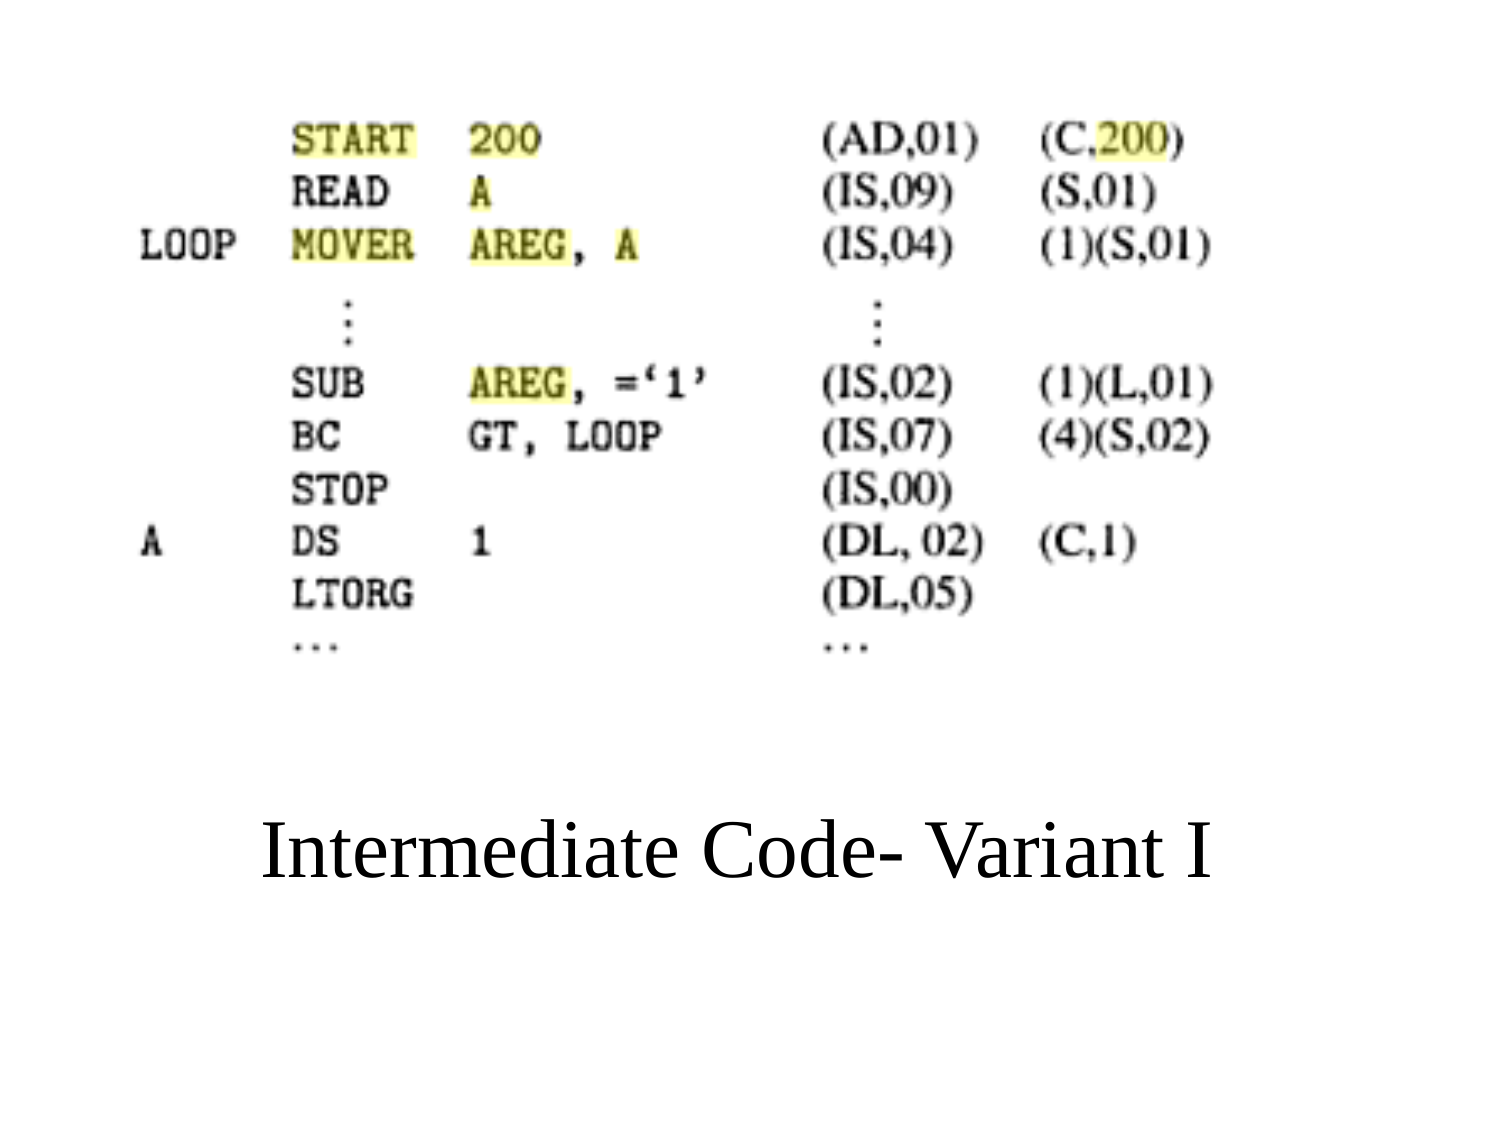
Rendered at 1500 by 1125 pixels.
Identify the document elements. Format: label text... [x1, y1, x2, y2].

title Intermediate Code- Variant I [62, 750, 1413, 938]
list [62, 99, 1228, 688]
